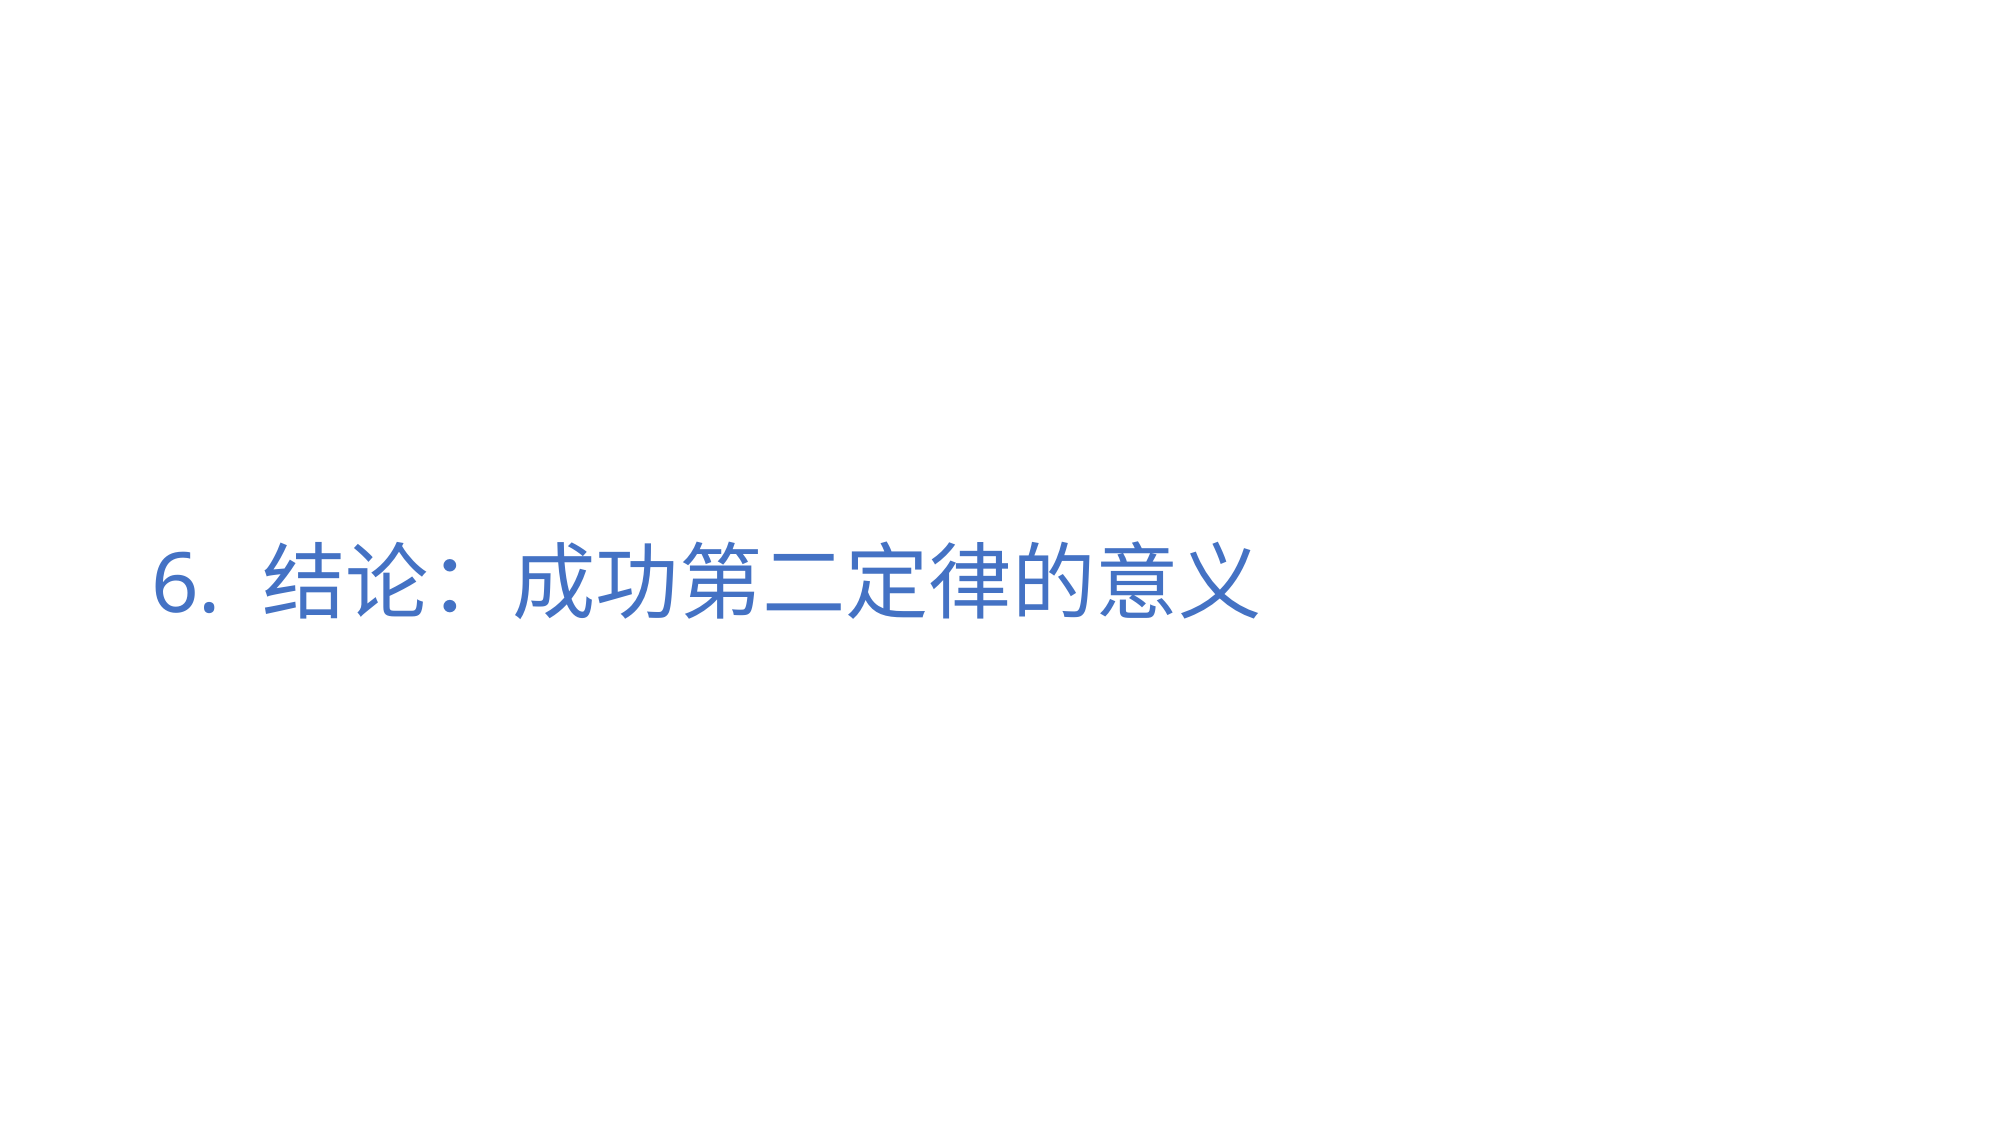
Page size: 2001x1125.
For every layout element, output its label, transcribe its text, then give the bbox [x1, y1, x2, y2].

title 6. 结论：成功第二定律的意义 [136, 280, 1862, 639]
